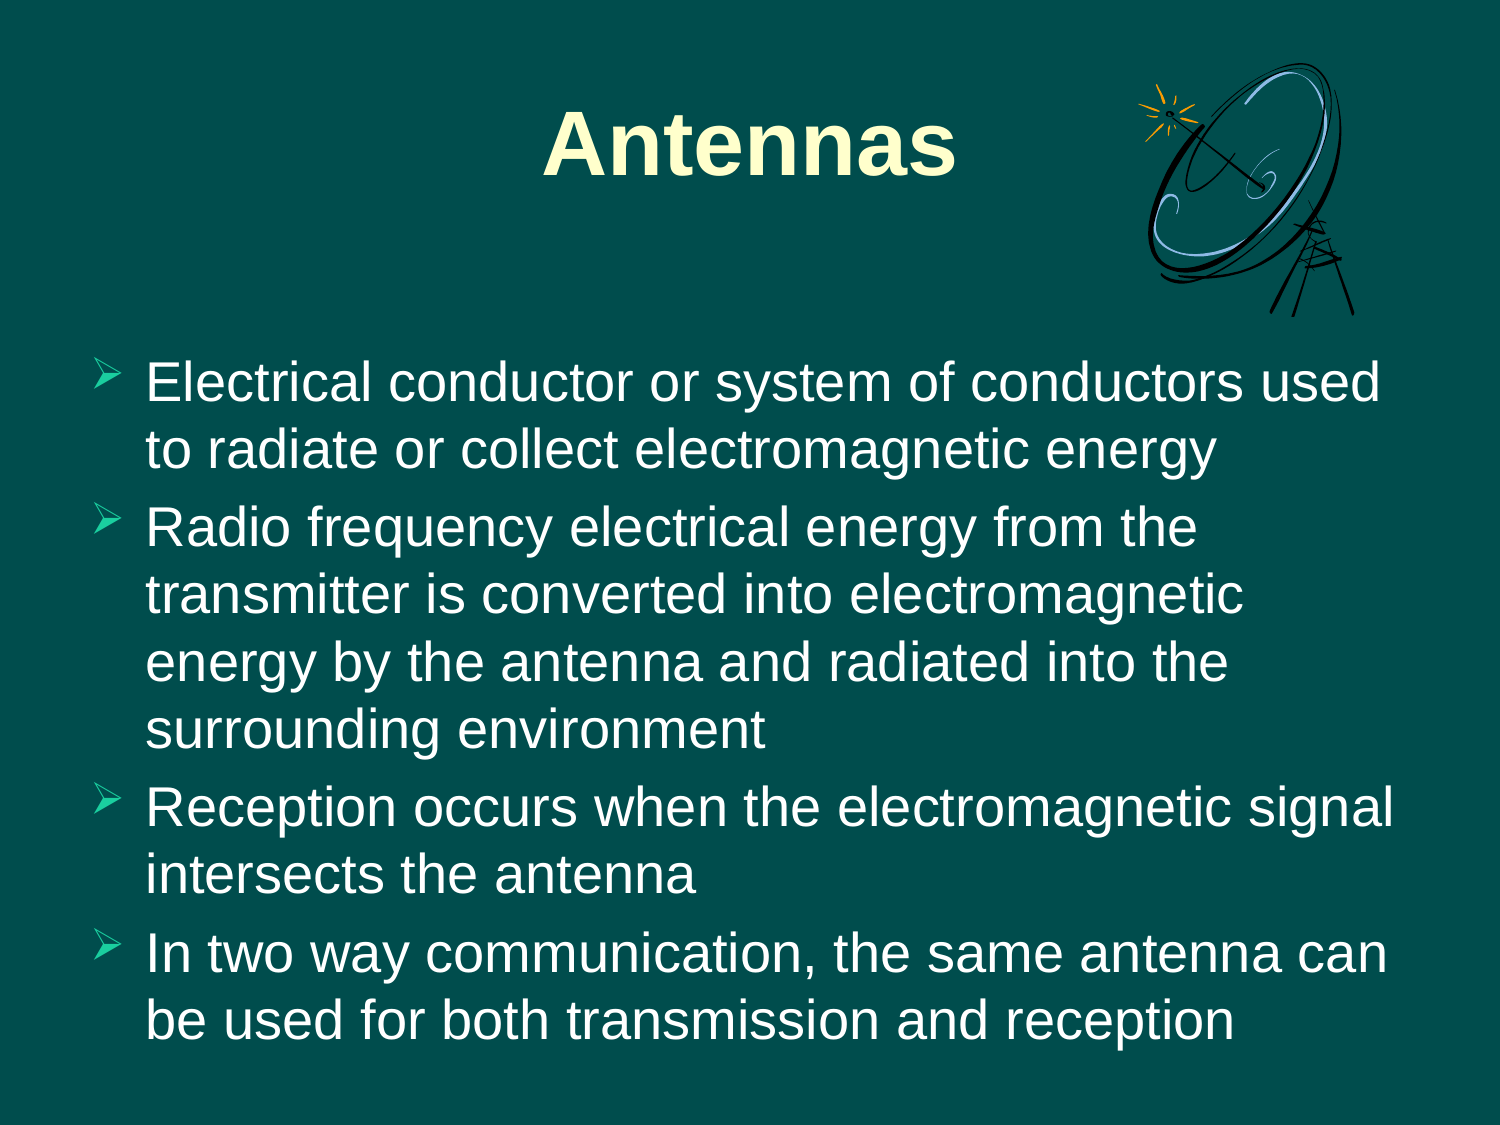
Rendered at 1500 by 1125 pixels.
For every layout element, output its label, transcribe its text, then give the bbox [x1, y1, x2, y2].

title Antennas [74, 45, 1426, 233]
list Electrical conductor or system of conductors used to radiate or collect electromagnetic energy Radio frequency electrical energy from the transmitter is converted into electromagnetic energy by the antenna and radiated into the surrounding environment Reception occurs when the electromagnetic signal intersects the antenna In two way communication, the same antenna can be used for both transmission and reception [74, 337, 1426, 1069]
picture [1137, 62, 1355, 318]
